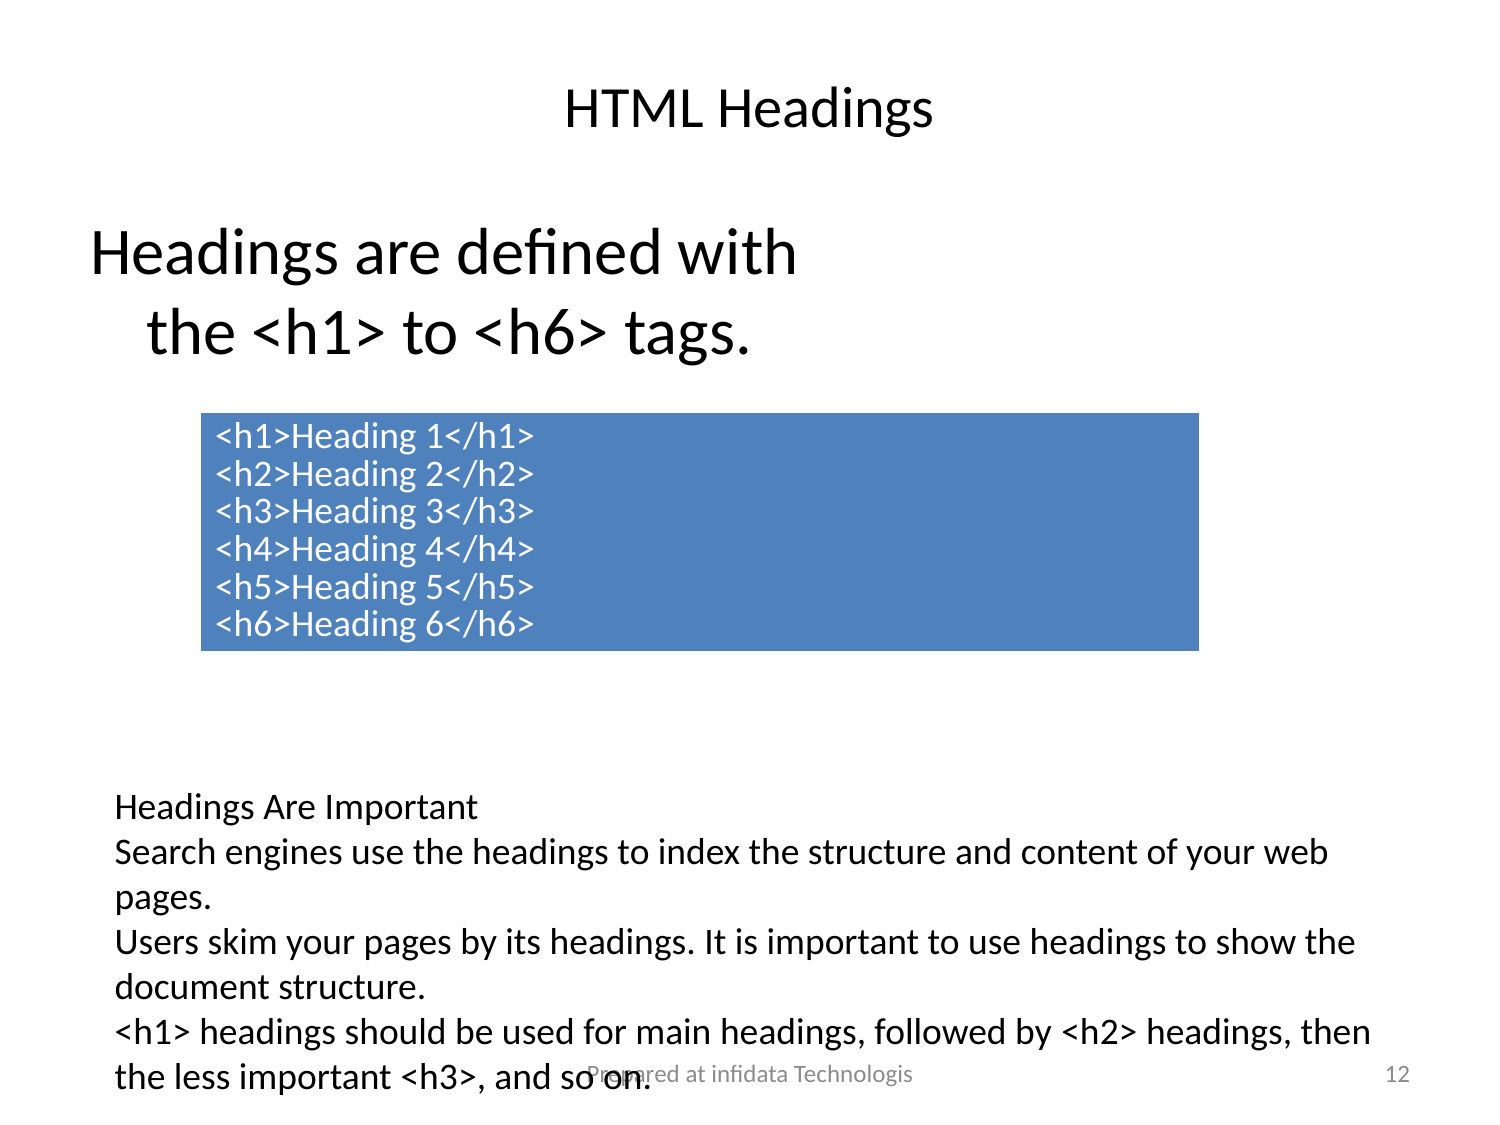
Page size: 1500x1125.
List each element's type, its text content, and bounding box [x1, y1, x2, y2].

list Headings are defined with the <h1> to <h6> tags. [75, 200, 1425, 1005]
text_box Headings Are Important Search engines use the headings to index the structure and content of your web pages. Users skim your pages by its headings. It is important to use headings to show the document structure. <h1> headings should be used for main headings, followed by <h2> headings, then the less important <h3>, and so on. [99, 774, 1438, 1125]
footer Prepared at infidata Technologis [512, 1042, 988, 1103]
title HTML Headings [75, 45, 1425, 163]
table_header <h1>Heading 1</h1> <h2>Heading 2</h2> <h3>Heading 3</h3> <h4>Heading 4</h4> <h5>Heading 5</h5> <h6>Heading 6</h6> [201, 413, 1199, 651]
slide_number 12 [1074, 1042, 1425, 1103]
